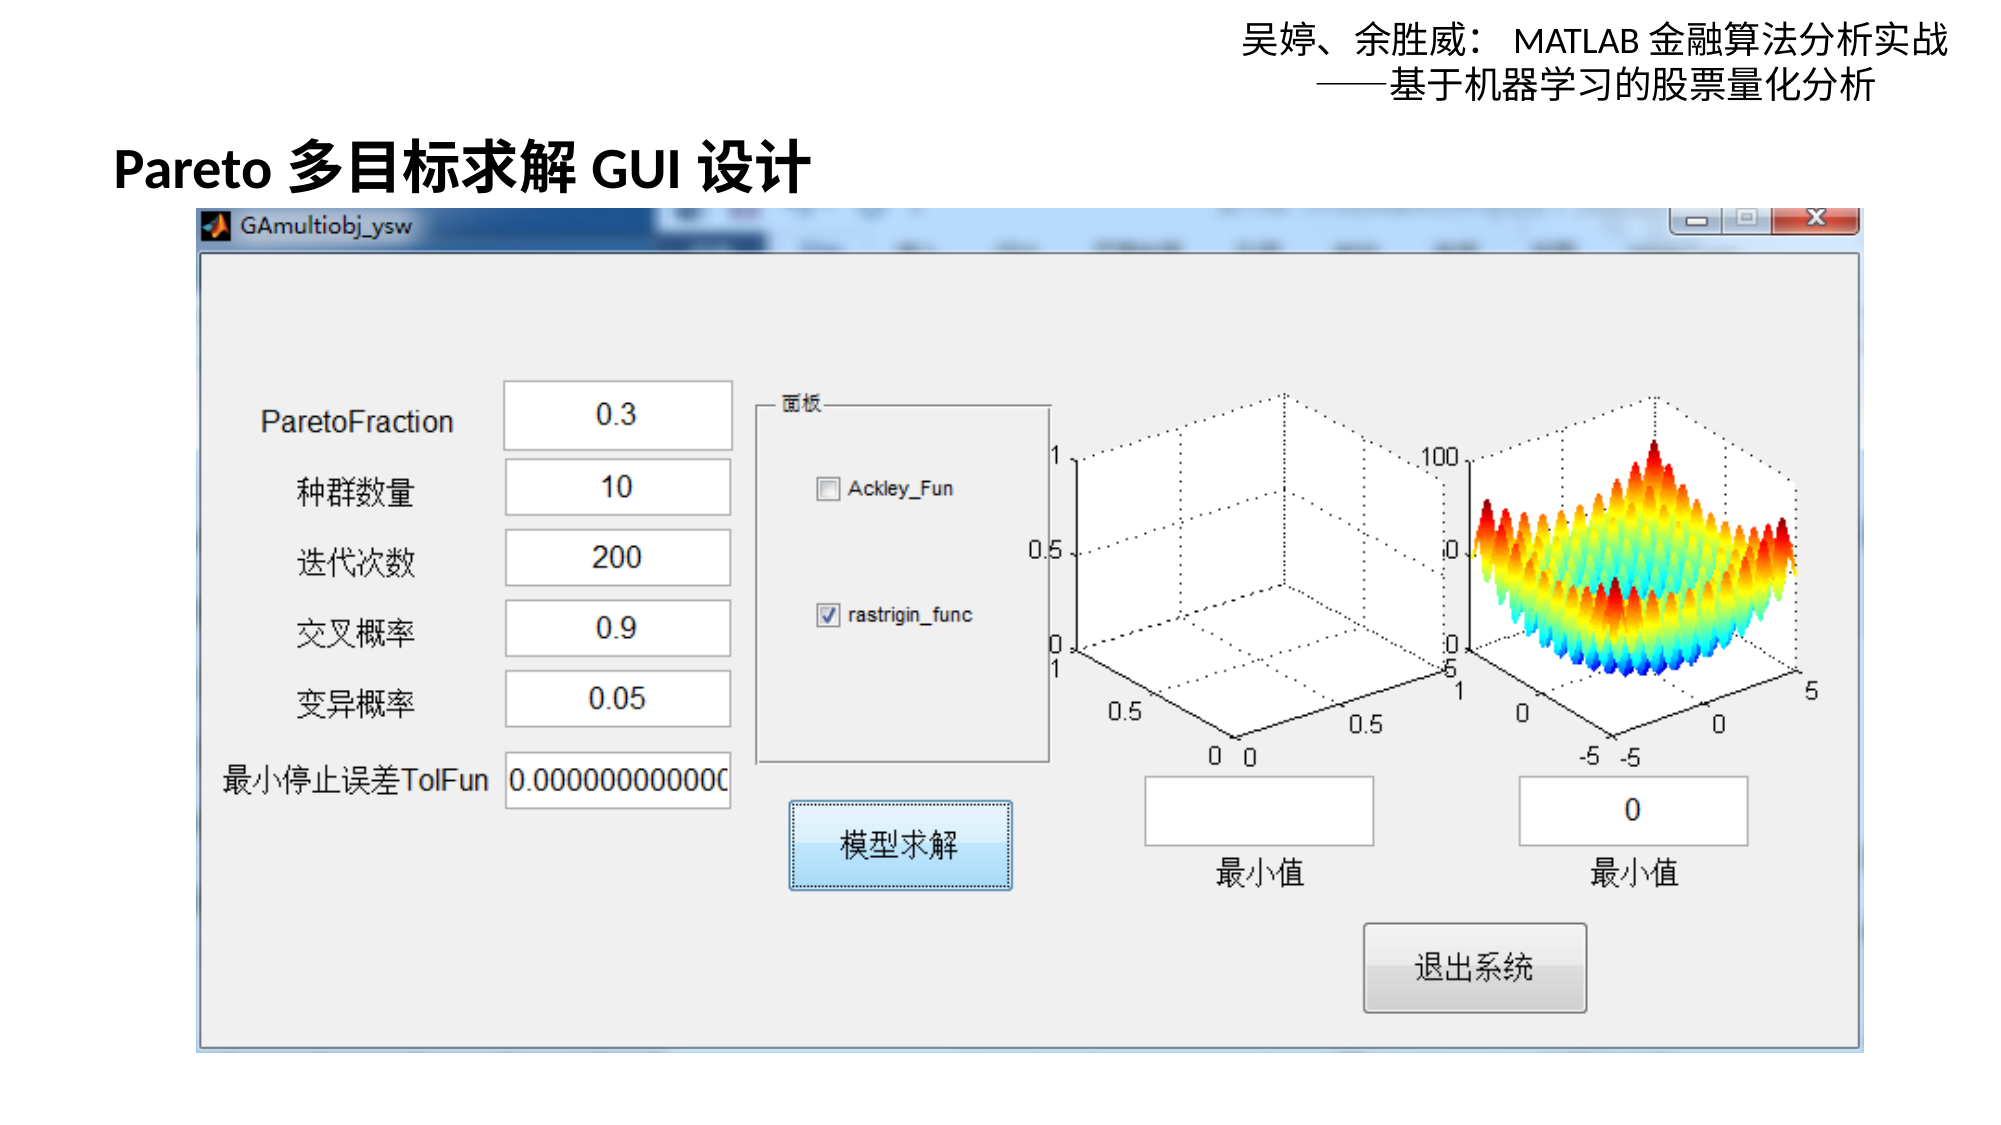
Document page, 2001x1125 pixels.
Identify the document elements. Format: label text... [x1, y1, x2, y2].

text_box Pareto多目标求解GUI设计 [98, 122, 828, 208]
text_box 吴婷、余胜威：MATLAB金融算法分析实战——基于机器学习的股票量化分析 [1190, 0, 2000, 123]
picture [196, 208, 1864, 1054]
